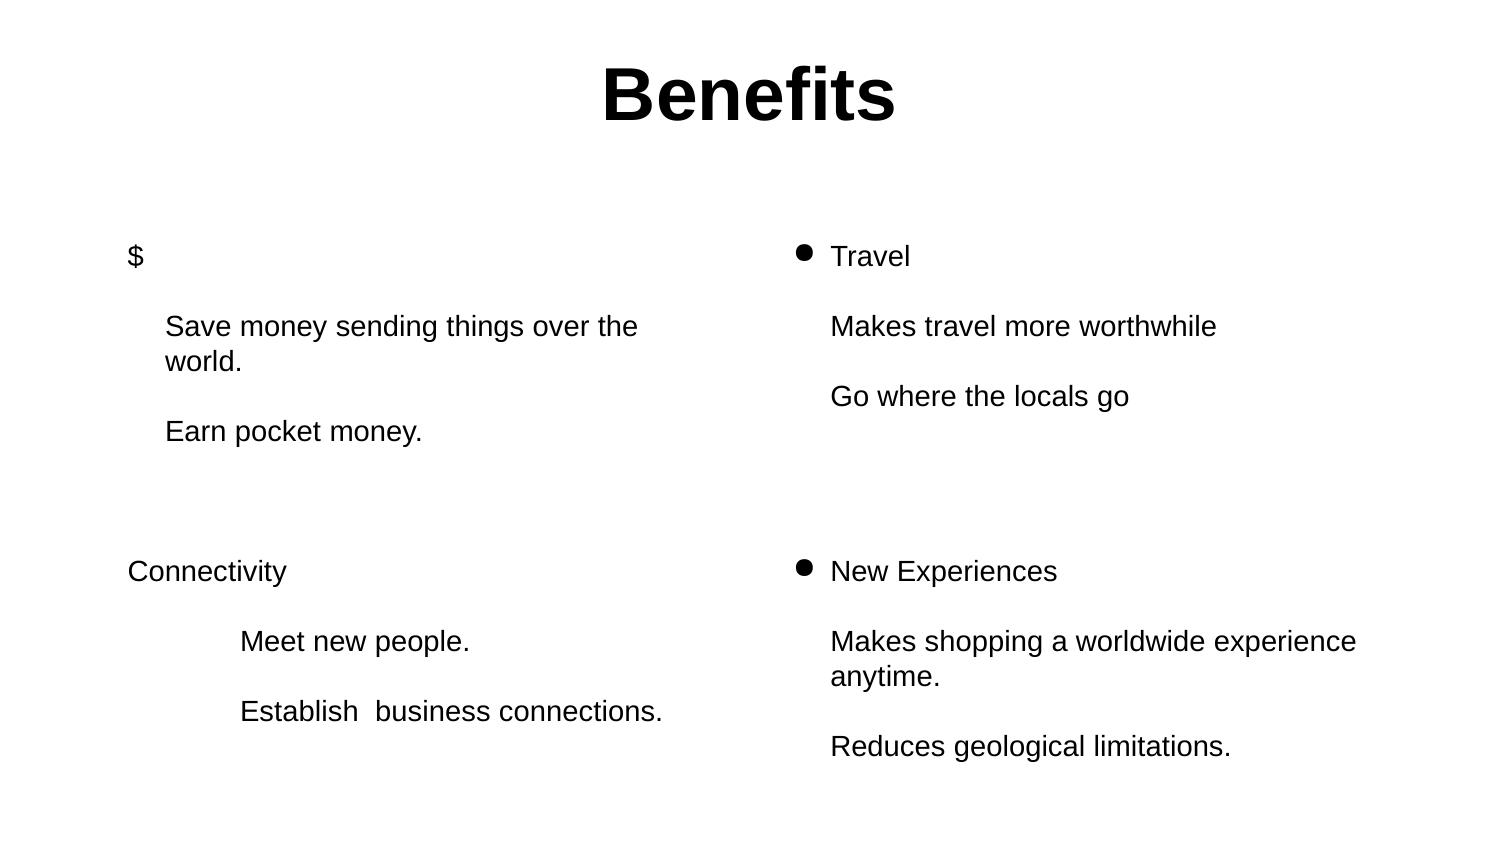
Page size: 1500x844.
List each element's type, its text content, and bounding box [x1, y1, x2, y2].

text_box Travel Makes travel more worthwhile Go where the locals go New Experiences Makes shopping a worldwide experience anytime. Reduces geological limitations. [740, 187, 1409, 798]
text_box Benefits [74, 30, 1425, 188]
list $ Save money sending things over the world. Earn pocket money. Connectivity Meet new people. Establish business connections. [75, 188, 695, 833]
